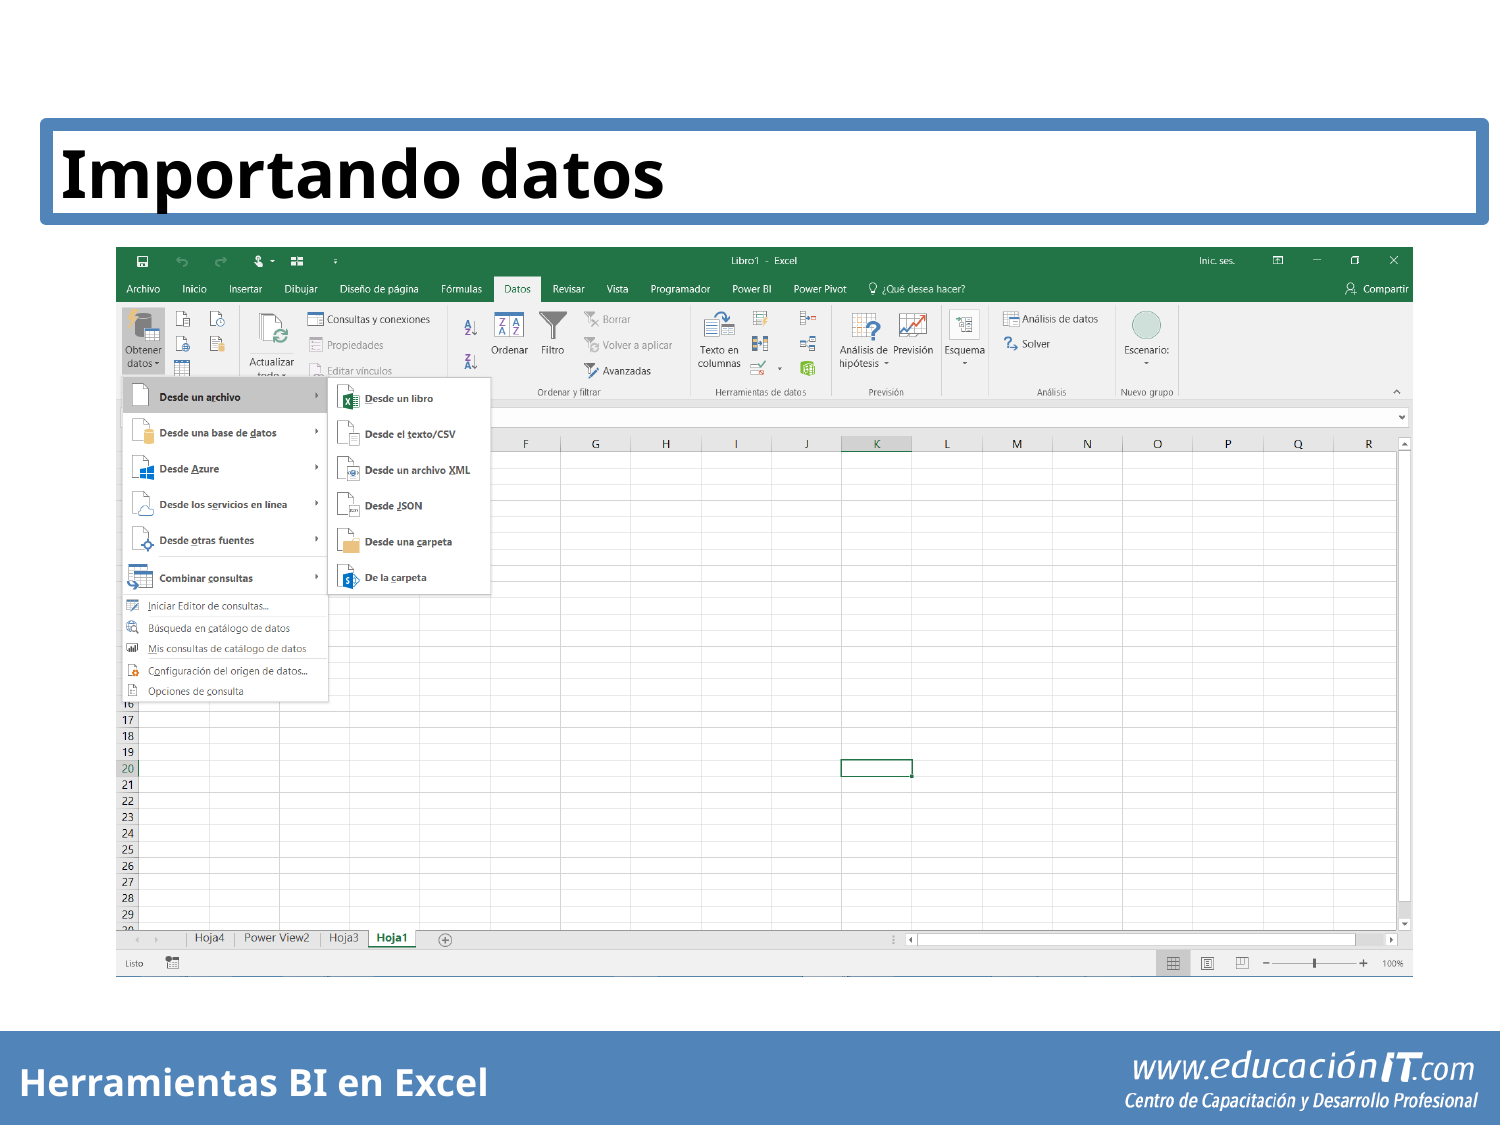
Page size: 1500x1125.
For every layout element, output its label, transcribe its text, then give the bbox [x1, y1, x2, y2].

picture [0, 1031, 1500, 1125]
picture [116, 247, 1413, 977]
text_box Importando datos [46, 124, 1483, 220]
